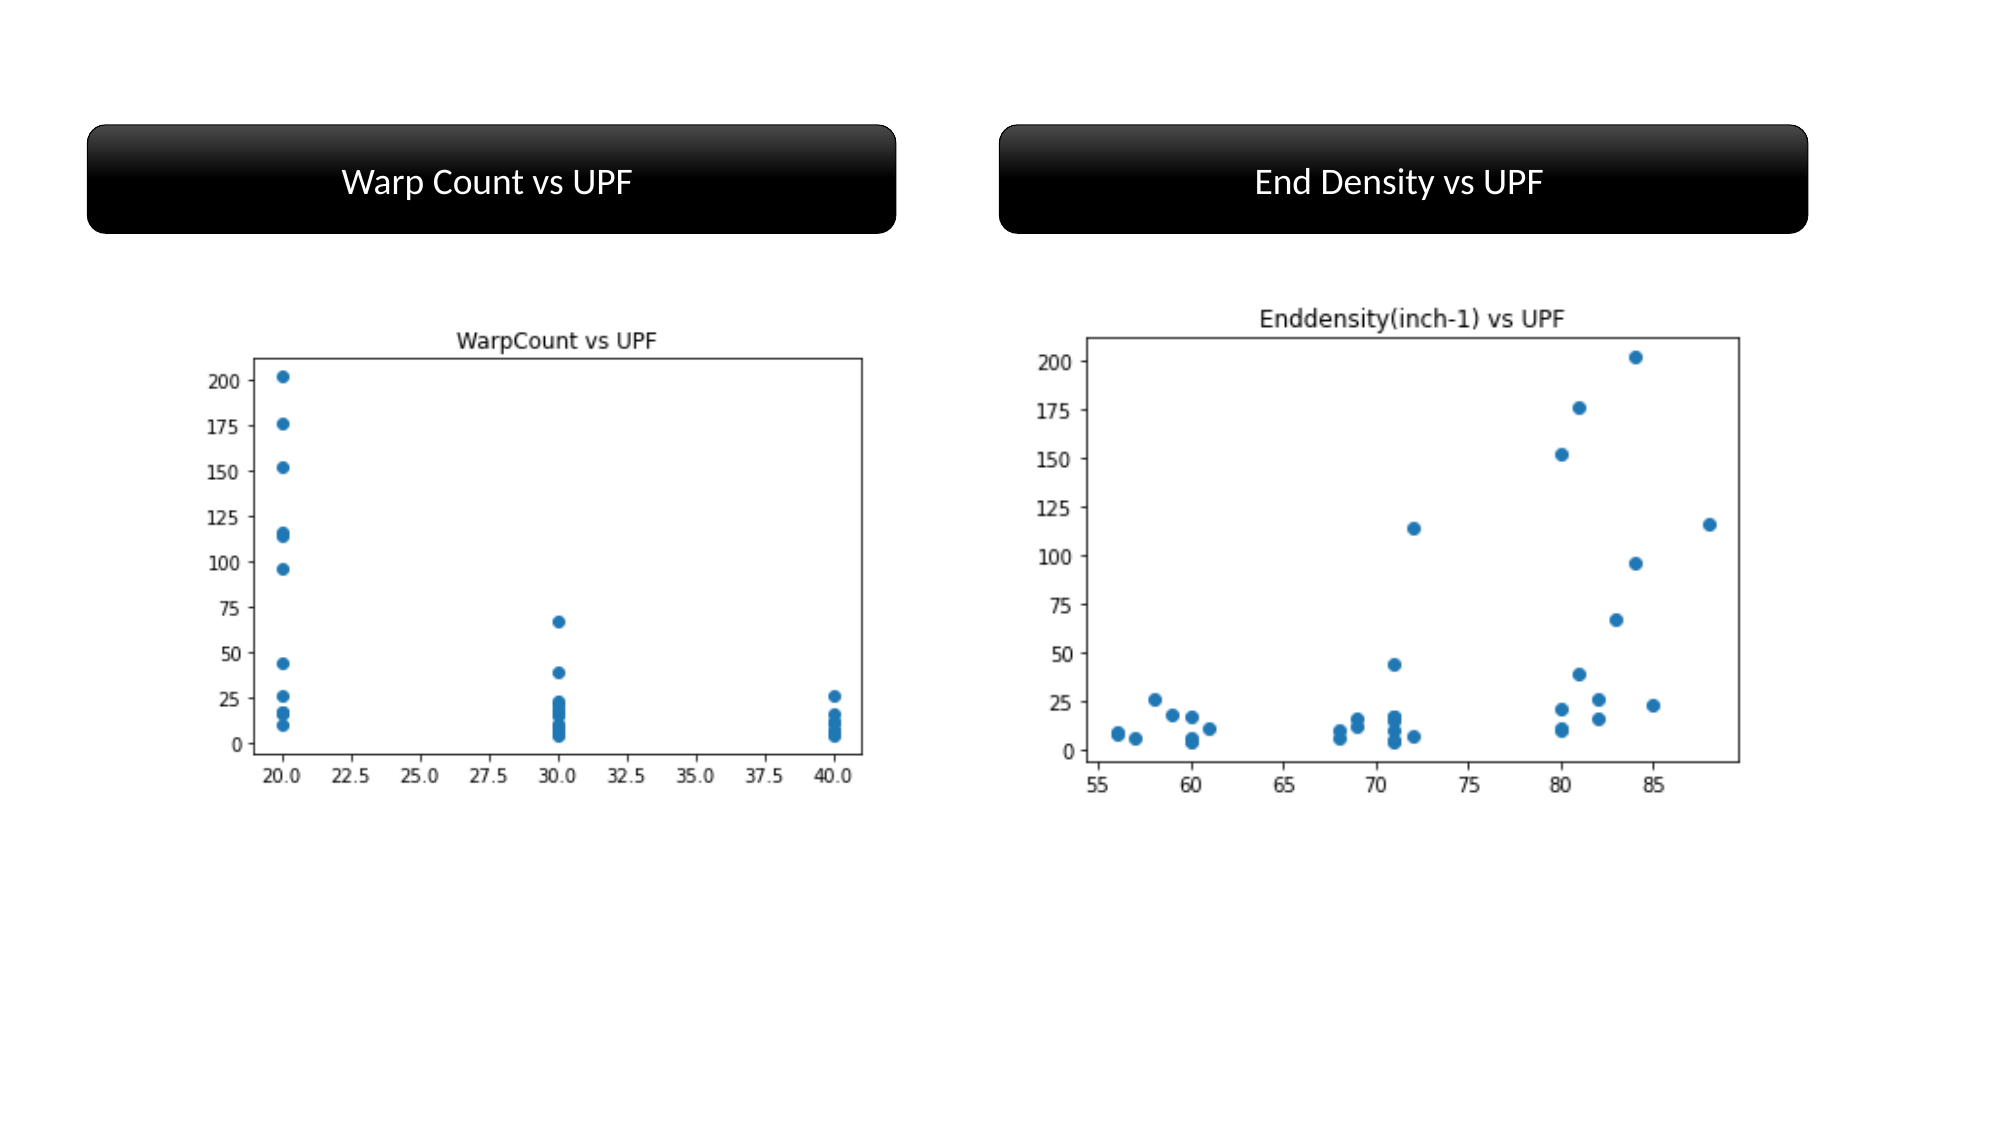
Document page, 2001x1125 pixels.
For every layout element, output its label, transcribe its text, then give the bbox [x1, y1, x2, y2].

picture [152, 311, 925, 814]
text_box End Density vs UPF [998, 124, 1809, 234]
picture [999, 285, 1795, 822]
text_box Warp Count vs UPF [86, 124, 897, 234]
